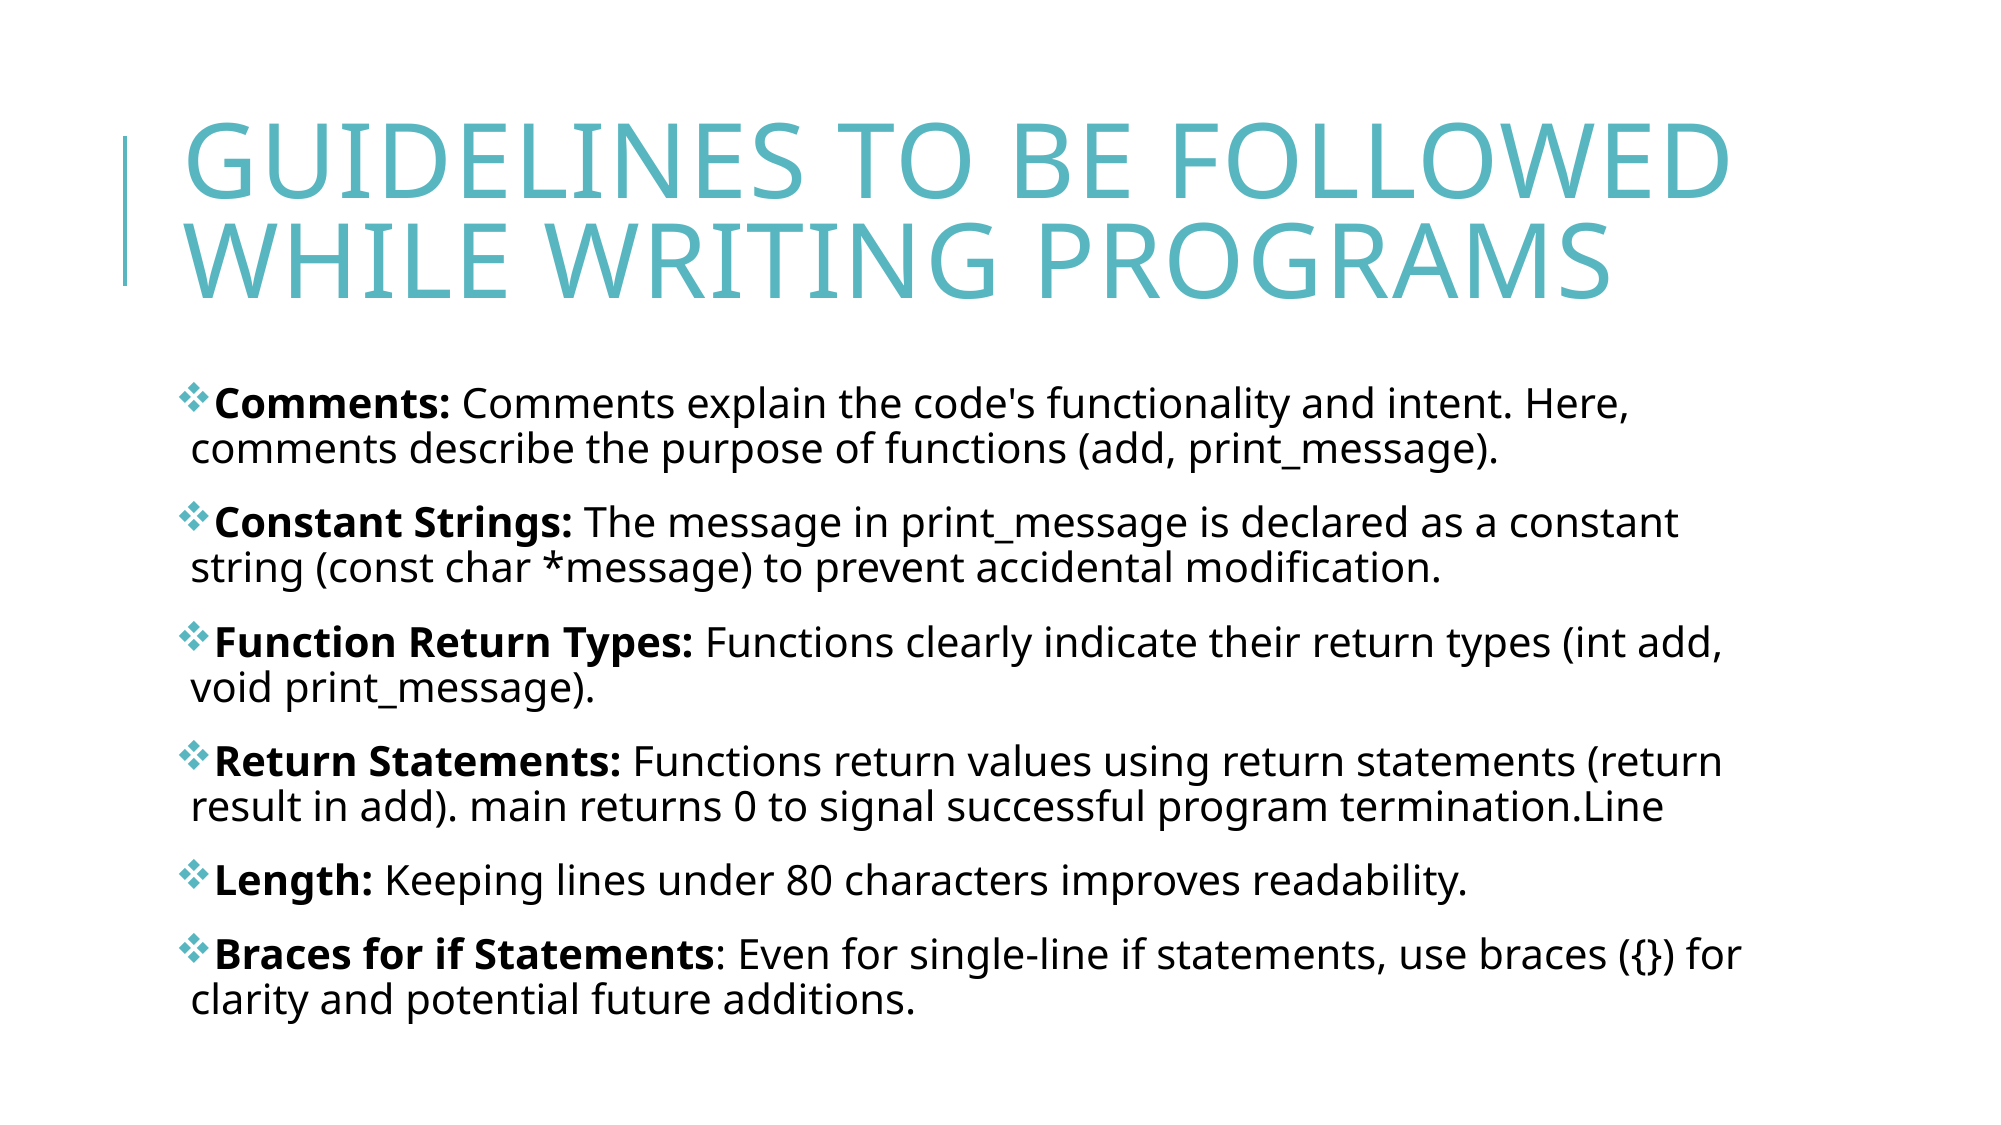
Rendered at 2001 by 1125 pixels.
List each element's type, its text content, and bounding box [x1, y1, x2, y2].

title Guidelines to be followed while writing programs [168, 96, 1763, 342]
list Comments: Comments explain the code's functionality and intent. Here, comments describe the purpose of functions (add, print_message). Constant Strings: The message in print_message is declared as a constant string (const char *message) to prevent accidental modification. Function Return Types: Functions clearly indicate their return types (int add, void print_message). Return Statements: Functions return values using return statements (return result in add). main returns 0 to signal successful program termination.Line Length: Keeping lines under 80 characters improves readability. Braces for if Statements: Even for single-line if statements, use braces ({}) for clarity and potential future additions. [168, 375, 1763, 1035]
